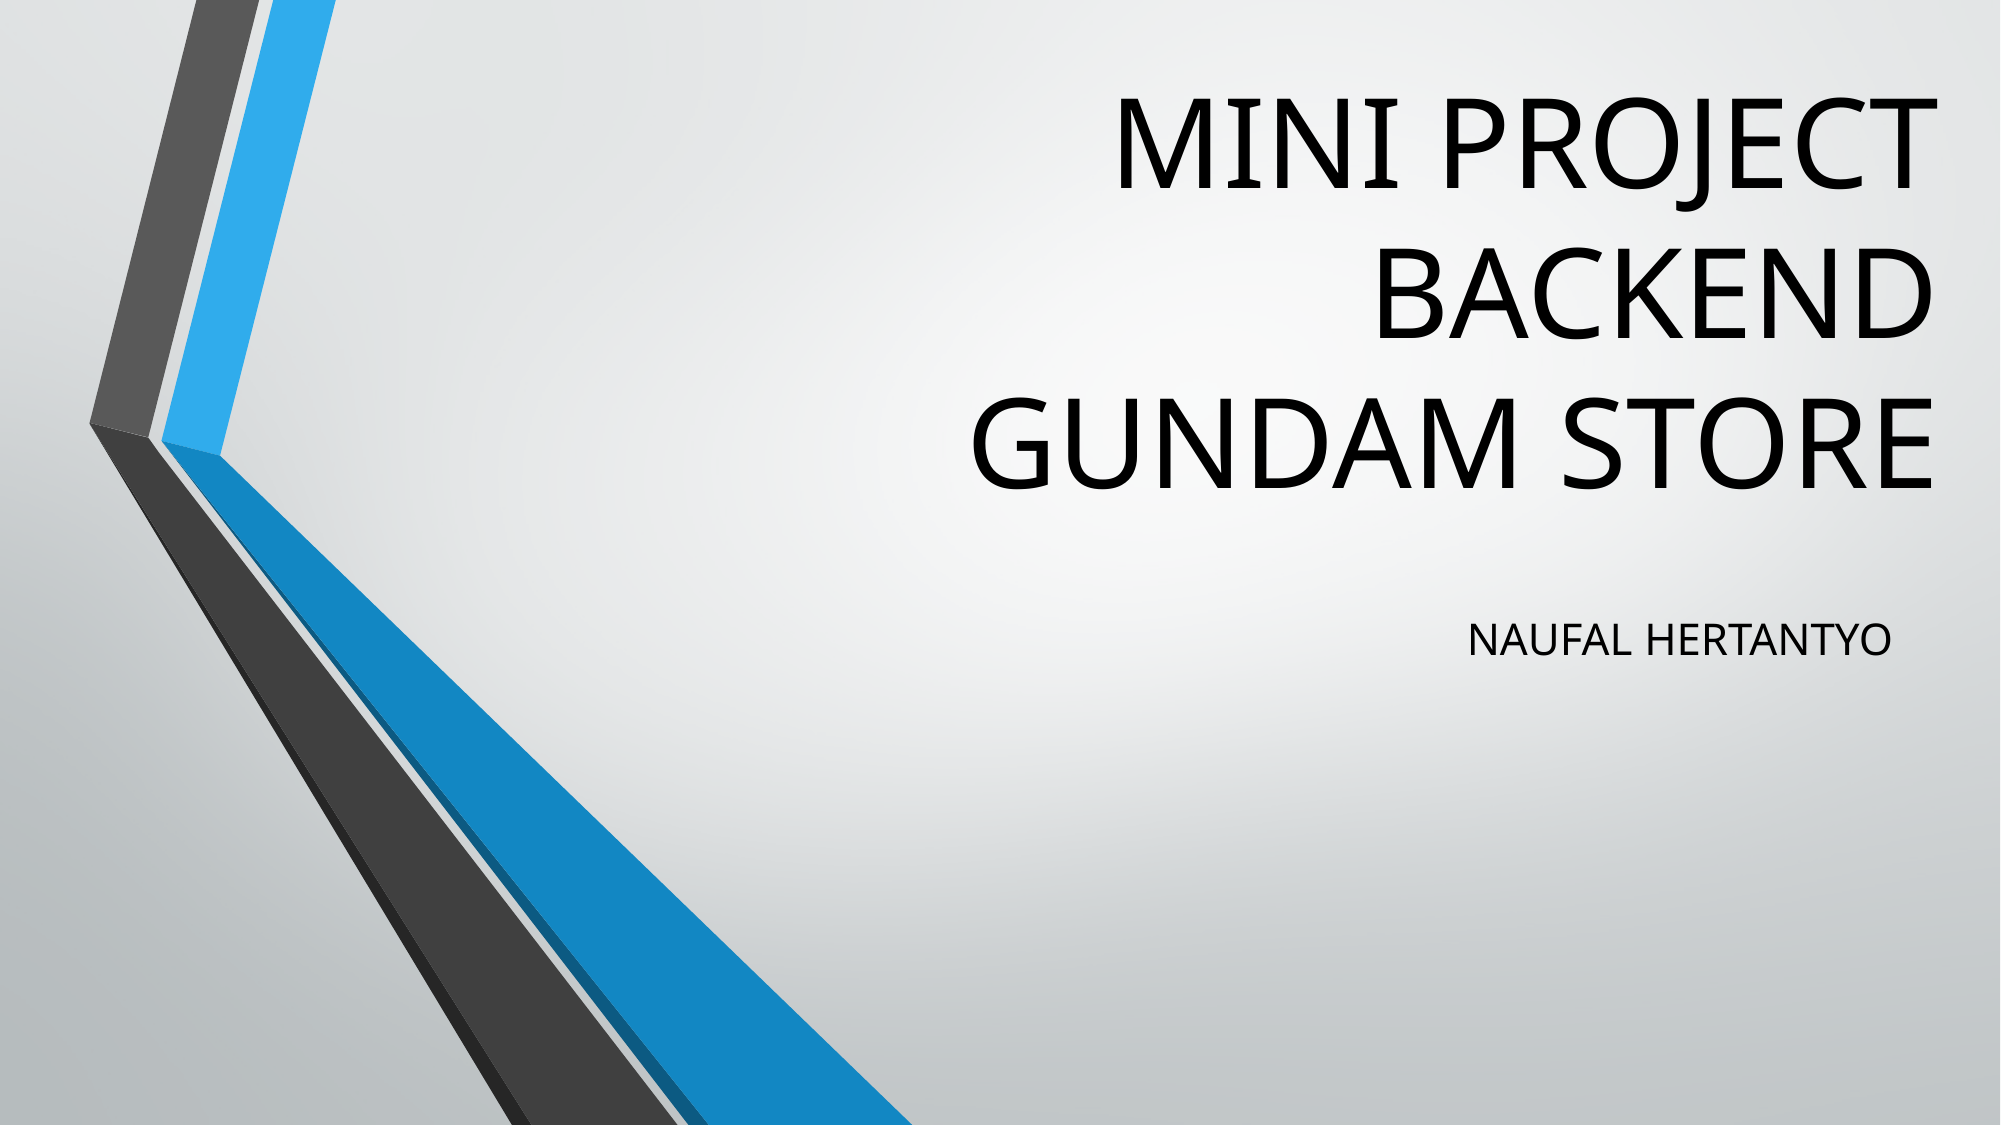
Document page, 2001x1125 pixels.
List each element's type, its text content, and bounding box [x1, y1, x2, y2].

subtitle NAUFAL HERTANTYO [762, 604, 1909, 832]
title MINI PROJECT BACKEND GUNDAM STORE [547, 91, 1955, 521]
